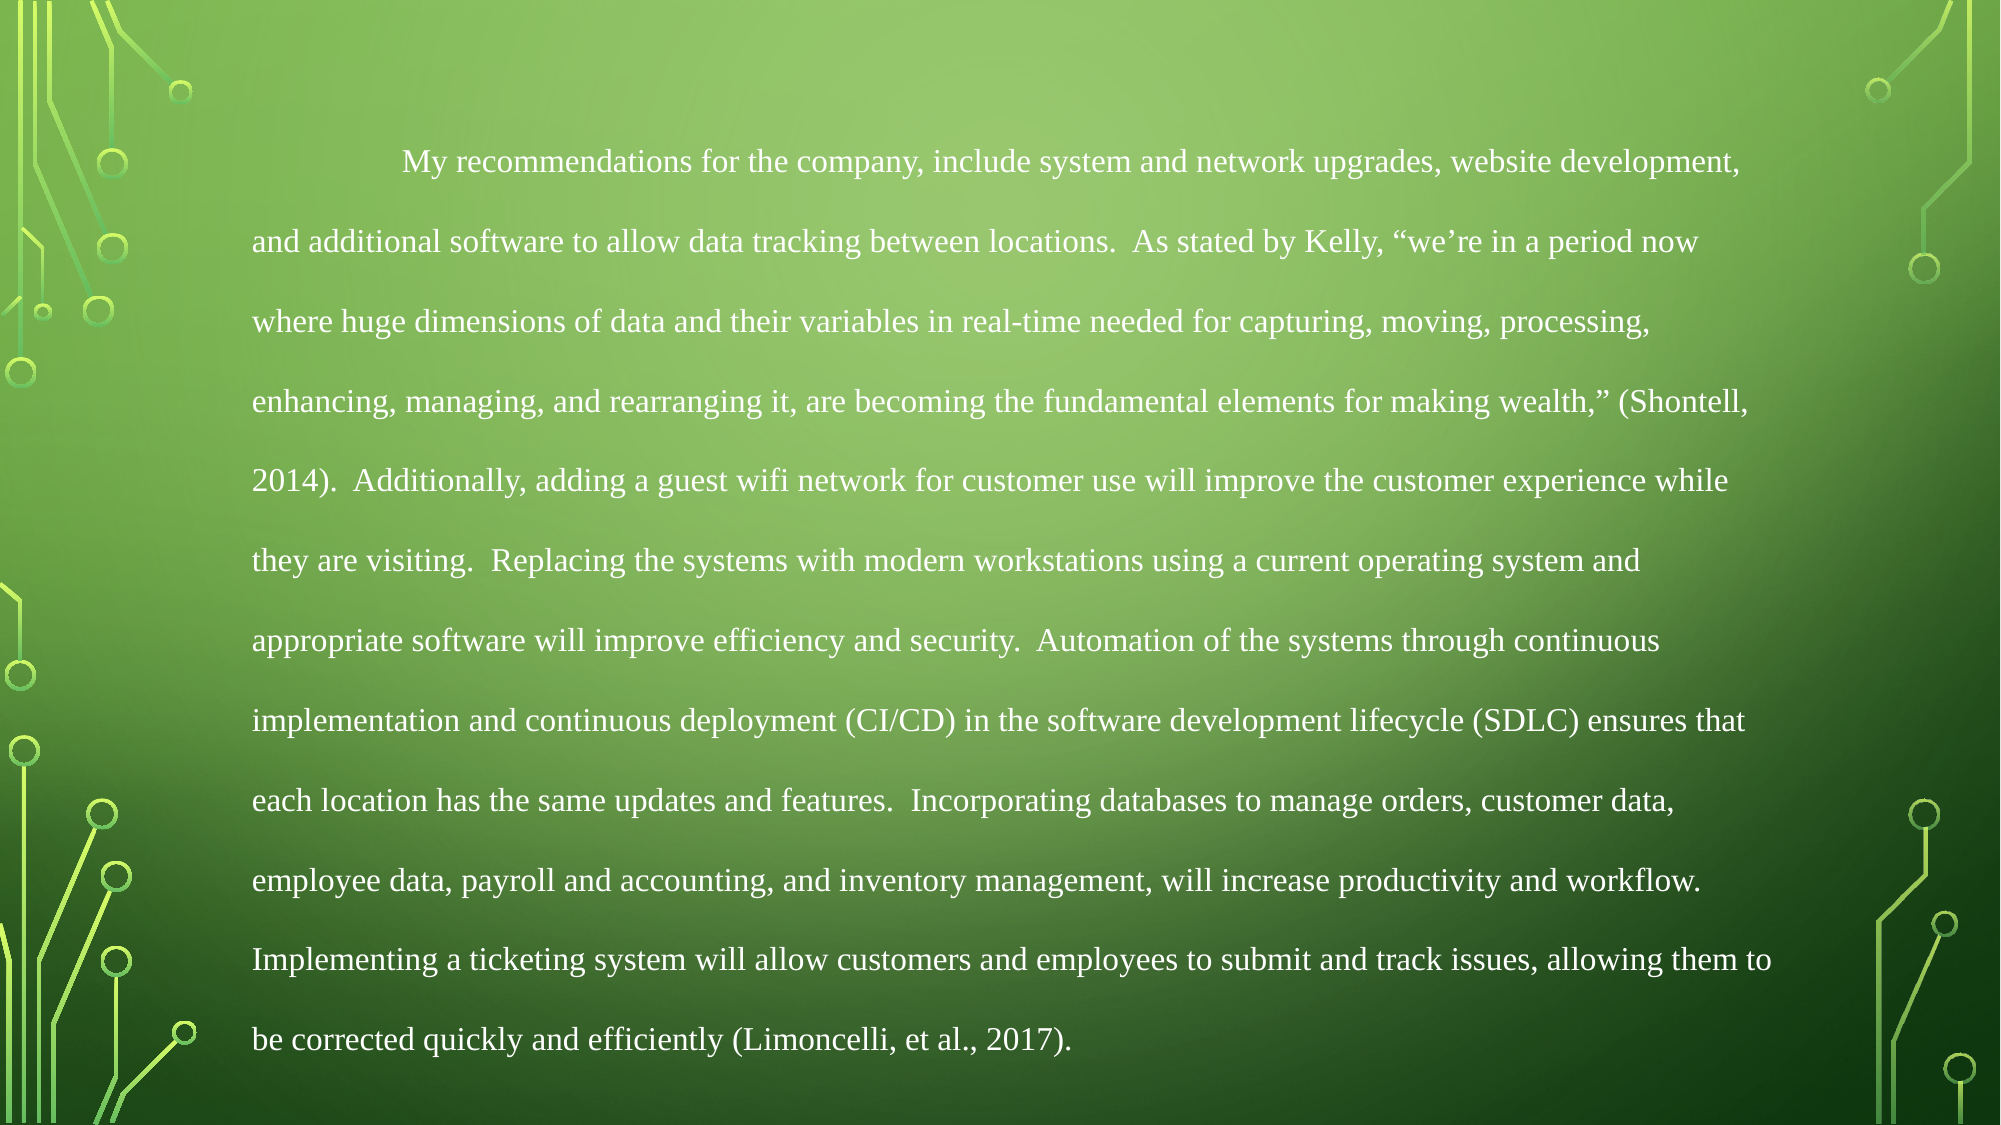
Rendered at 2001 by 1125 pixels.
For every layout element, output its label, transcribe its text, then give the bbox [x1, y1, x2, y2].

text_box My recommendations for the company, include system and network upgrades, website development, and additional software to allow data tracking between locations. As stated by Kelly, “we’re in a period now where huge dimensions of data and their variables in real-time needed for capturing, moving, processing, enhancing, managing, and rearranging it, are becoming the fundamental elements for making wealth,” (Shontell, 2014). Additionally, adding a guest wifi network for customer use will improve the customer experience while they are visiting. Replacing the systems with modern workstations using a current operating system and appropriate software will improve efficiency and security. Automation of the systems through continuous implementation and continuous deployment (CI/CD) in the software development lifecycle (SDLC) ensures that each location has the same updates and features. Incorporating databases to manage orders, customer data, employee data, payroll and accounting, and inventory management, will increase productivity and workflow. Implementing a ticketing system will allow customers and employees to submit and track issues, allowing them to be corrected quickly and efficiently (Limoncelli, et al., 2017). [237, 91, 1805, 1110]
